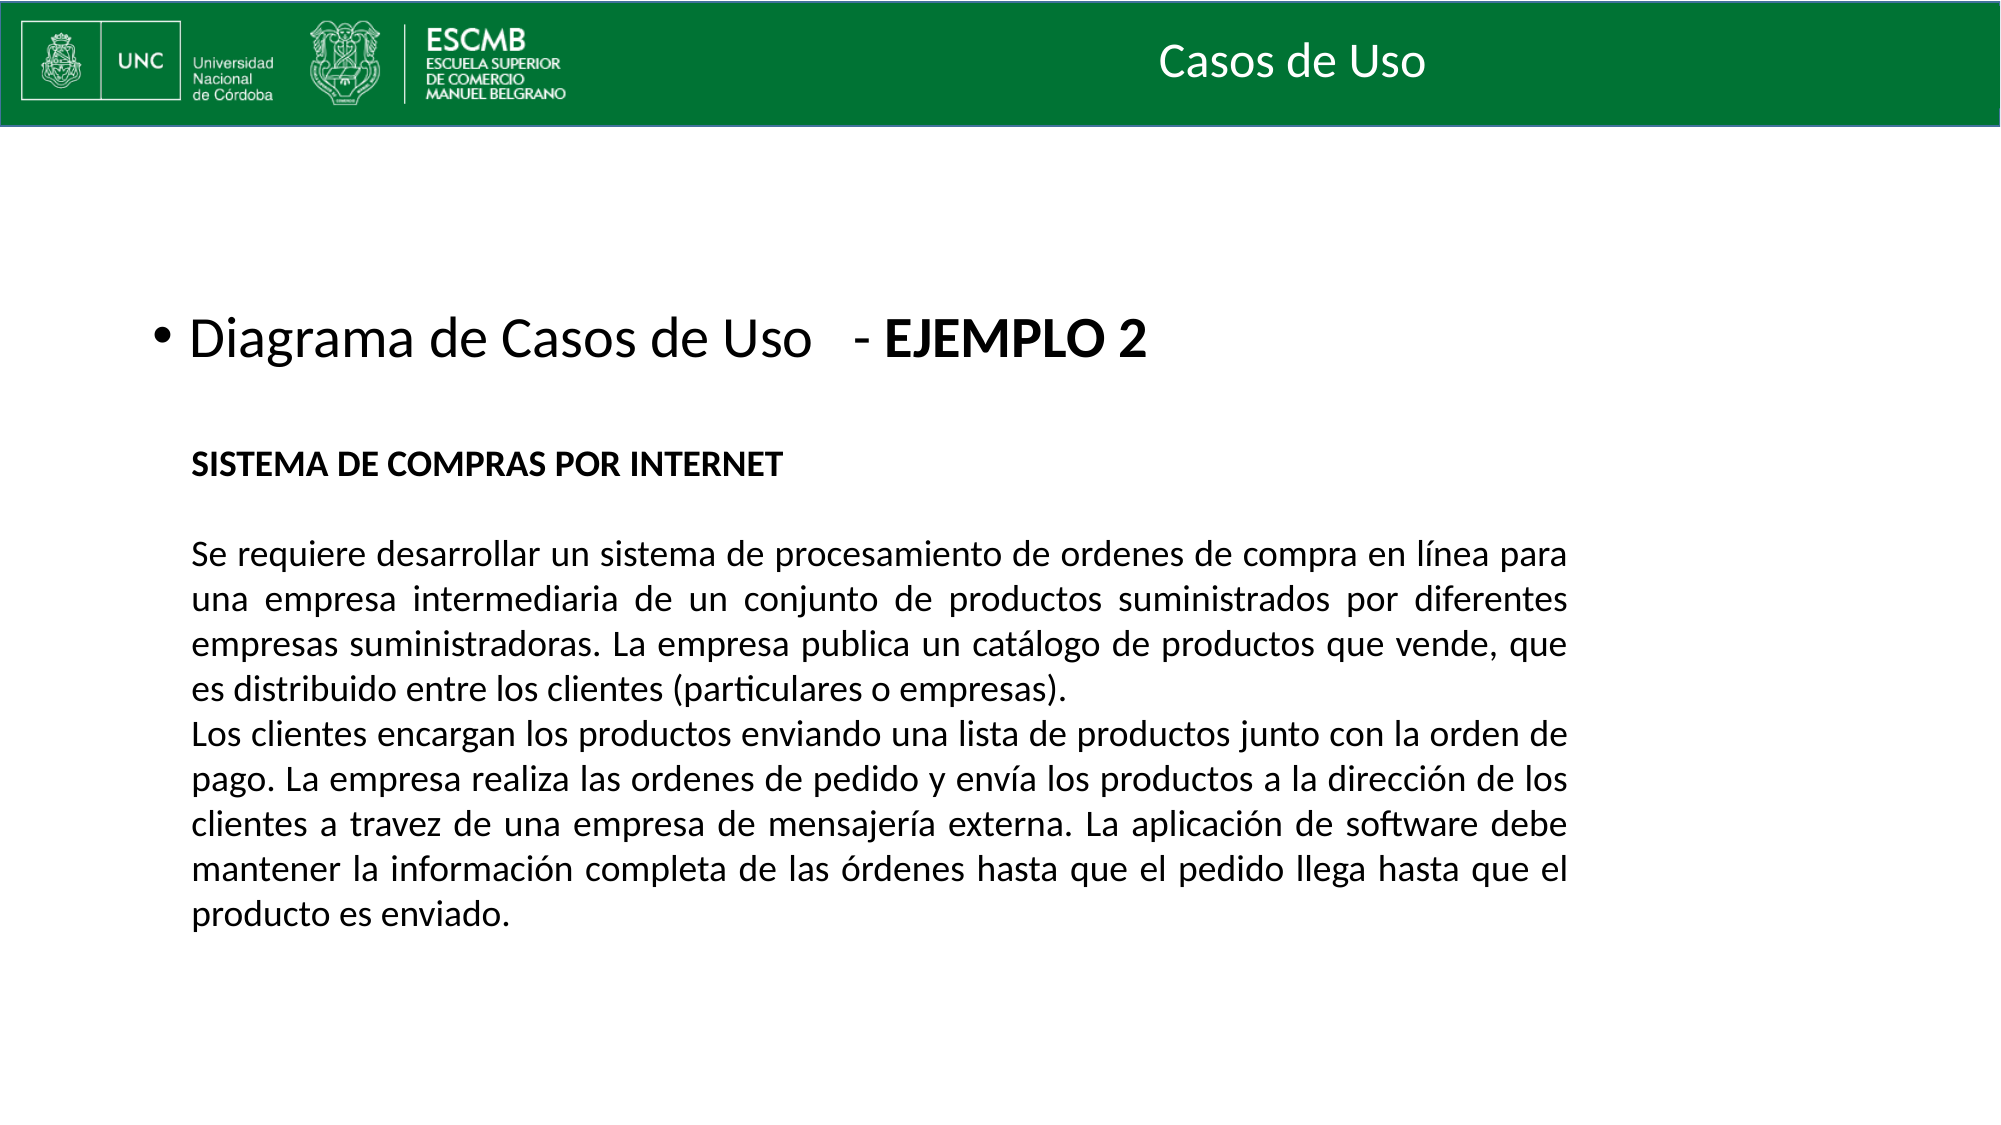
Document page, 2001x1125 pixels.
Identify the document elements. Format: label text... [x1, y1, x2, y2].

text_box Casos de Uso [584, 5, 2000, 110]
list Diagrama de Casos de Uso - EJEMPLO 2 [137, 299, 1863, 1086]
text_box SISTEMA DE COMPRAS POR INTERNET Se requiere desarrollar un sistema de procesamiento de ordenes de compra en línea para una empresa intermediaria de un conjunto de productos suministrados por diferentes empresas suministradoras. La empresa publica un catálogo de productos que vende, que es distribuido entre los clientes (particulares o empresas). Los clientes encargan los productos enviando una lista de productos junto con la orden de pago. La empresa realiza las ordenes de pedido y envía los productos a la dirección de los clientes a travez de una empresa de mensajería externa. La aplicación de software debe mantener la información completa de las órdenes hasta que el pedido llega hasta que el producto es enviado. [176, 431, 1585, 987]
picture [20, 4, 574, 116]
